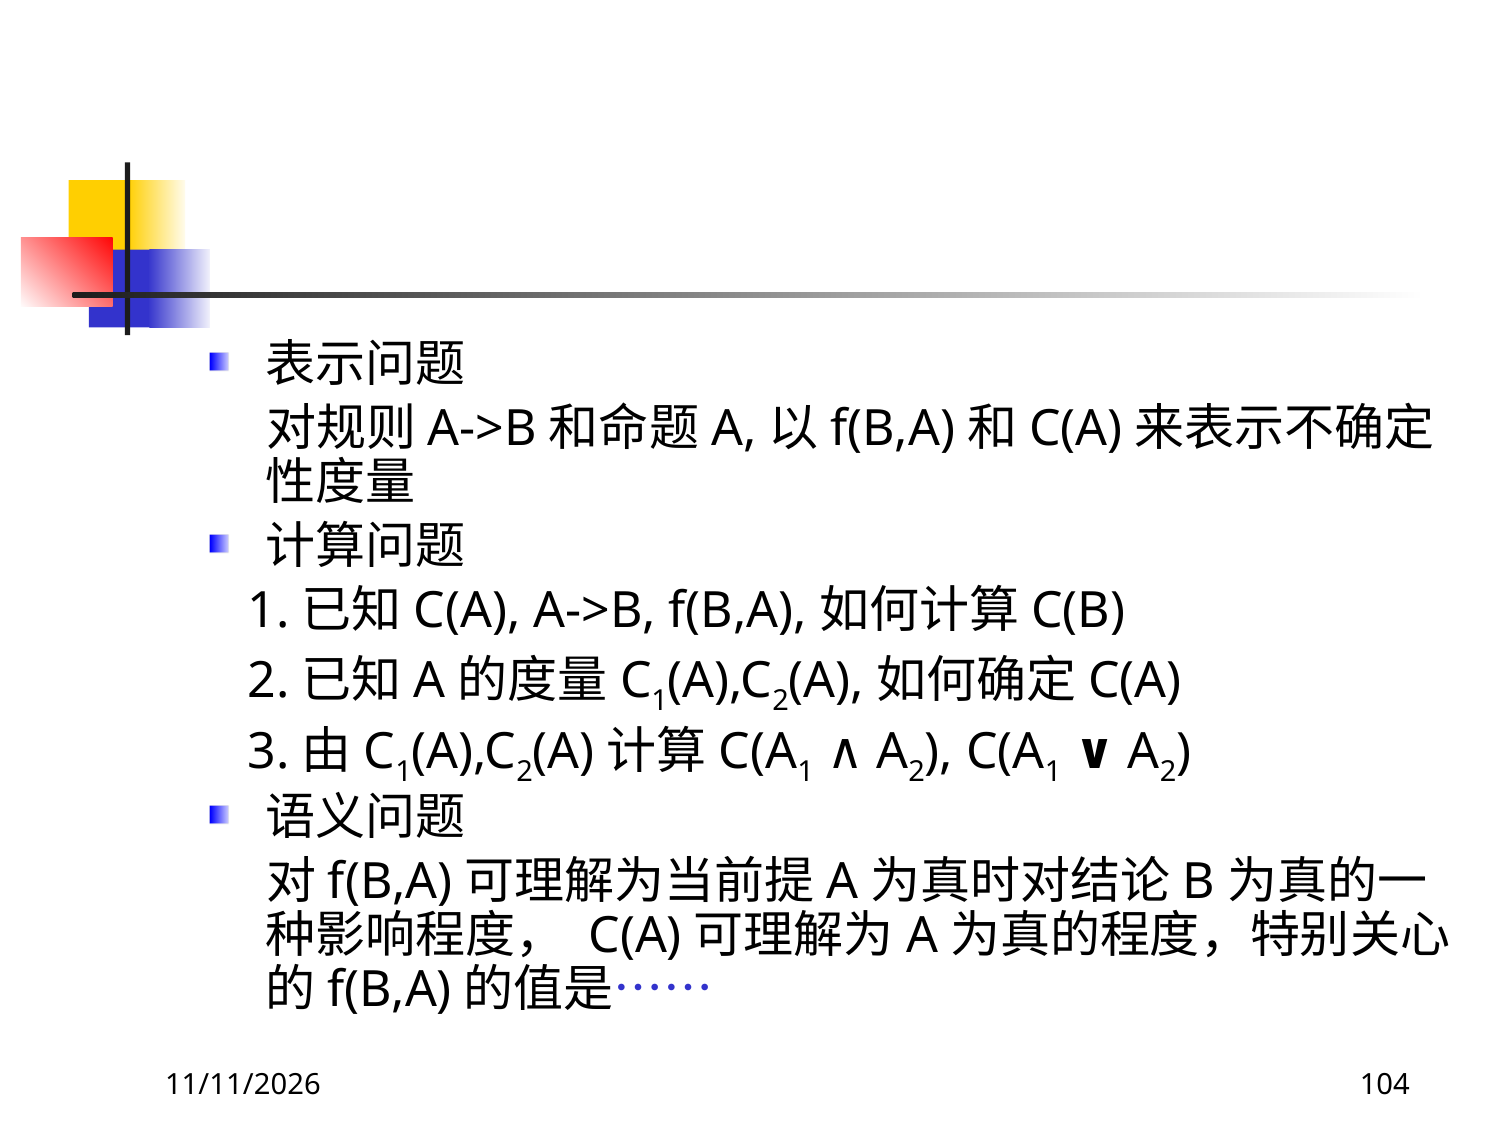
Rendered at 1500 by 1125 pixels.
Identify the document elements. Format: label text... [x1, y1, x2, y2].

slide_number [149, 1037, 463, 1113]
list 表示问题 对规则A->B和命题A,以f(B,A)和C(A)来表示不确定性度量 计算问题 1.已知C(A), A->B, f(B,A),如何计算C(B) 2.已知A的度量C1(A),C2(A),如何确定C(A) 3.由C1(A),C2(A)计算C(A1 ∧ A2), C(A1 ∨ A2) 语义问题 对f(B,A)可理解为当前提A为真时对结论B为真的一种影响程度， C(A)可理解为A为真的程度，特别关心的f(B,A)的值是…… [193, 331, 1469, 1063]
picture [208, 351, 231, 373]
slide_number 104 [1112, 1063, 1426, 1113]
picture [208, 804, 231, 826]
picture [208, 533, 231, 555]
